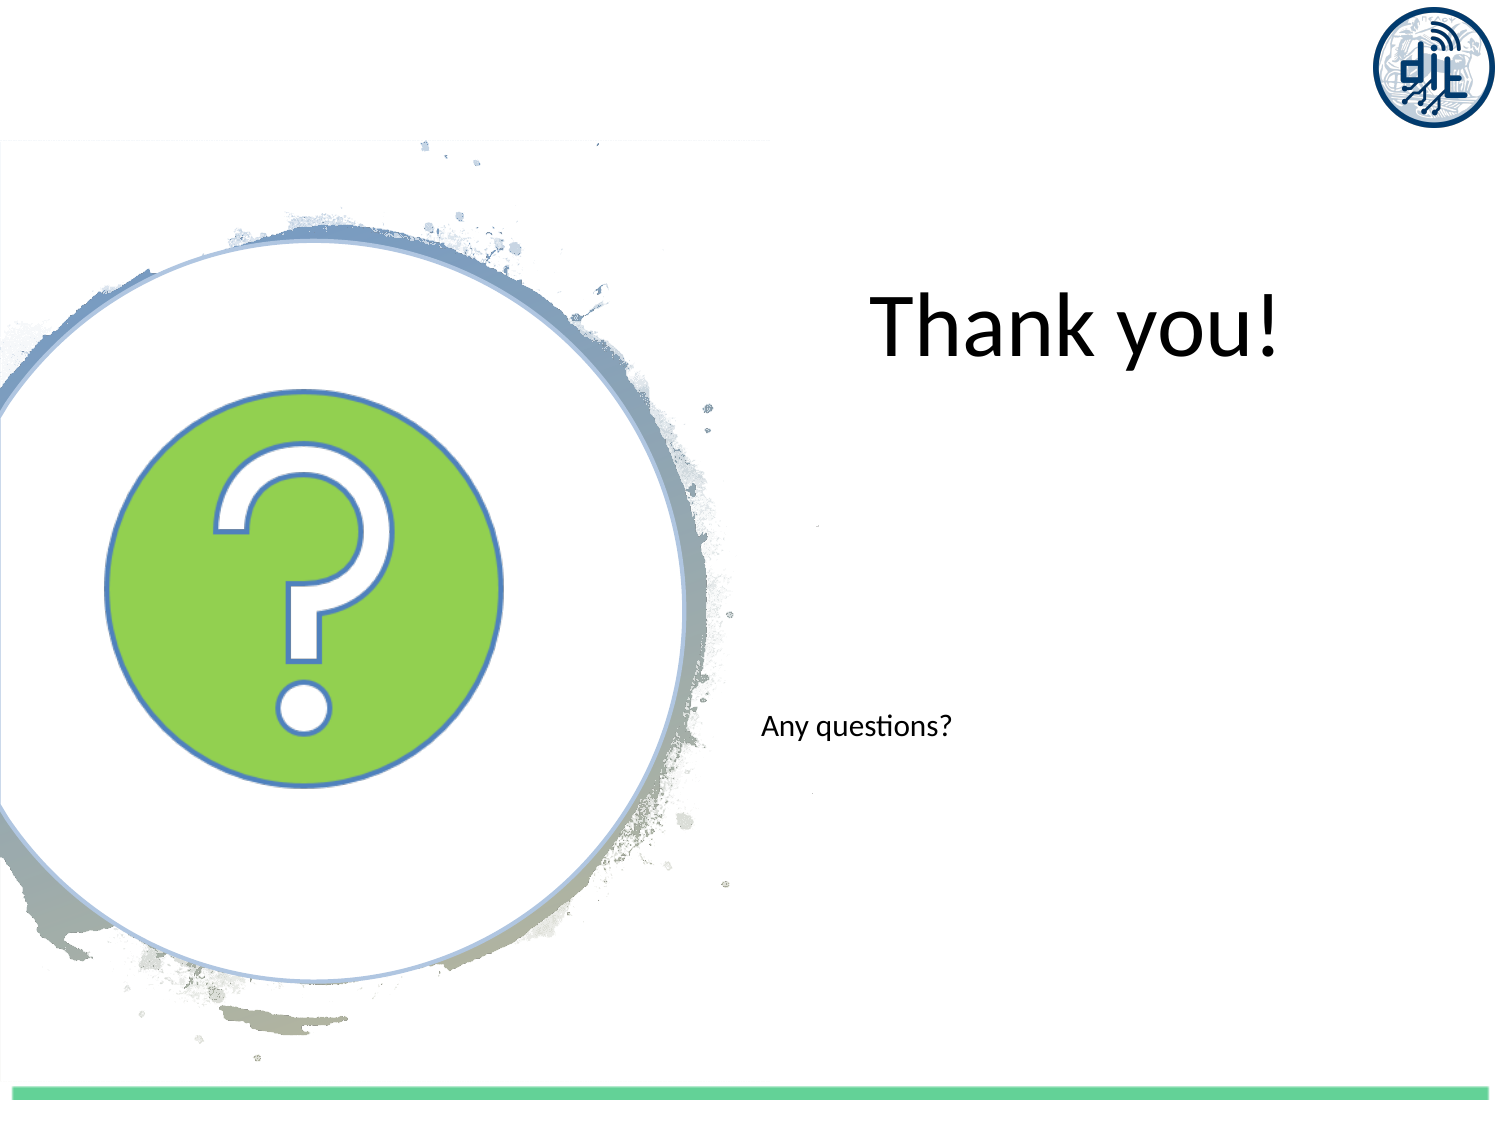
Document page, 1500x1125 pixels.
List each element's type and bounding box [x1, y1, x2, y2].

picture [0, 140, 1500, 1082]
picture [1372, 7, 1496, 128]
picture [5, 1086, 1495, 1100]
